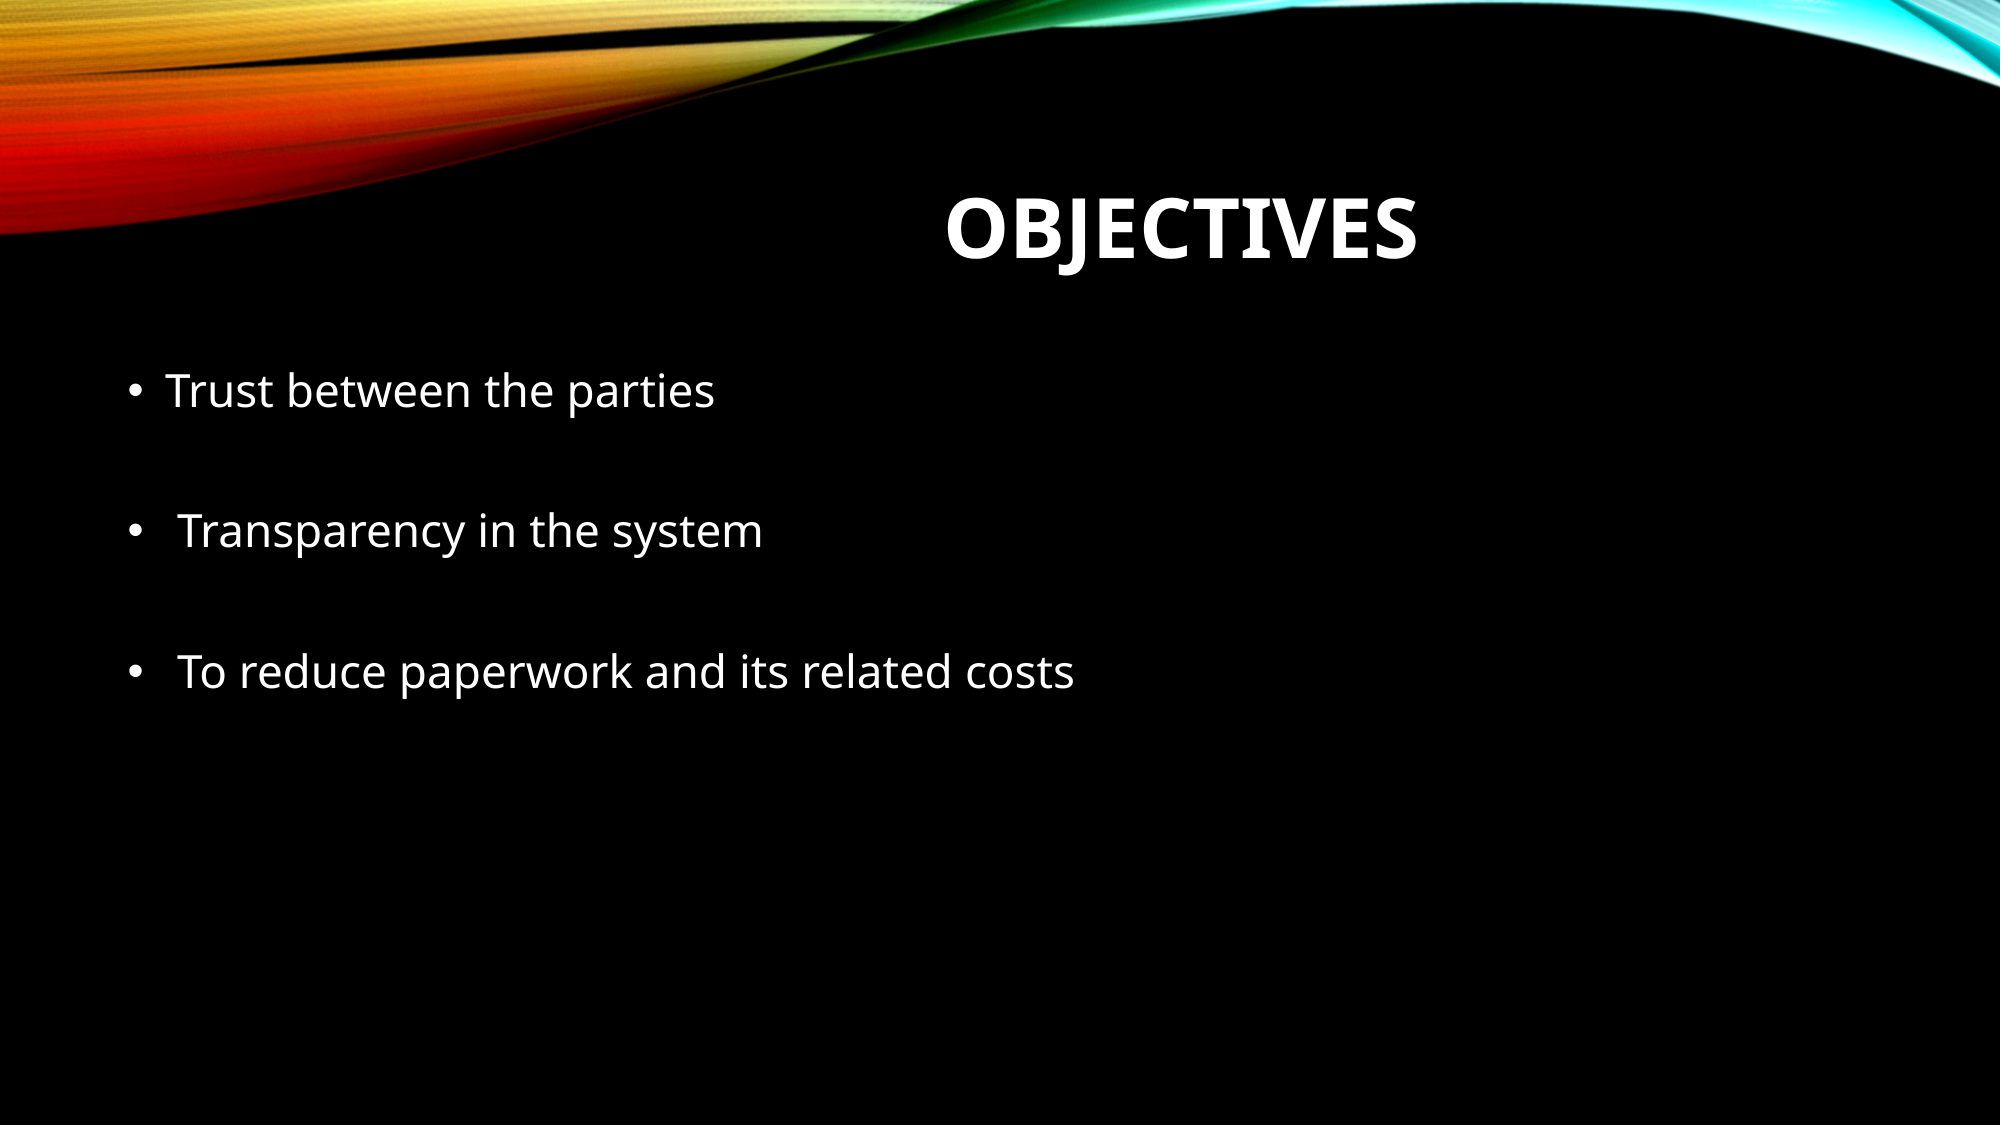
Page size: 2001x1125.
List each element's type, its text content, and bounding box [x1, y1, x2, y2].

picture [0, 0, 2000, 237]
title Objectives [474, 125, 1888, 338]
list Trust between the parties Transparency in the system To reduce paperwork and its related costs [112, 360, 1888, 1021]
